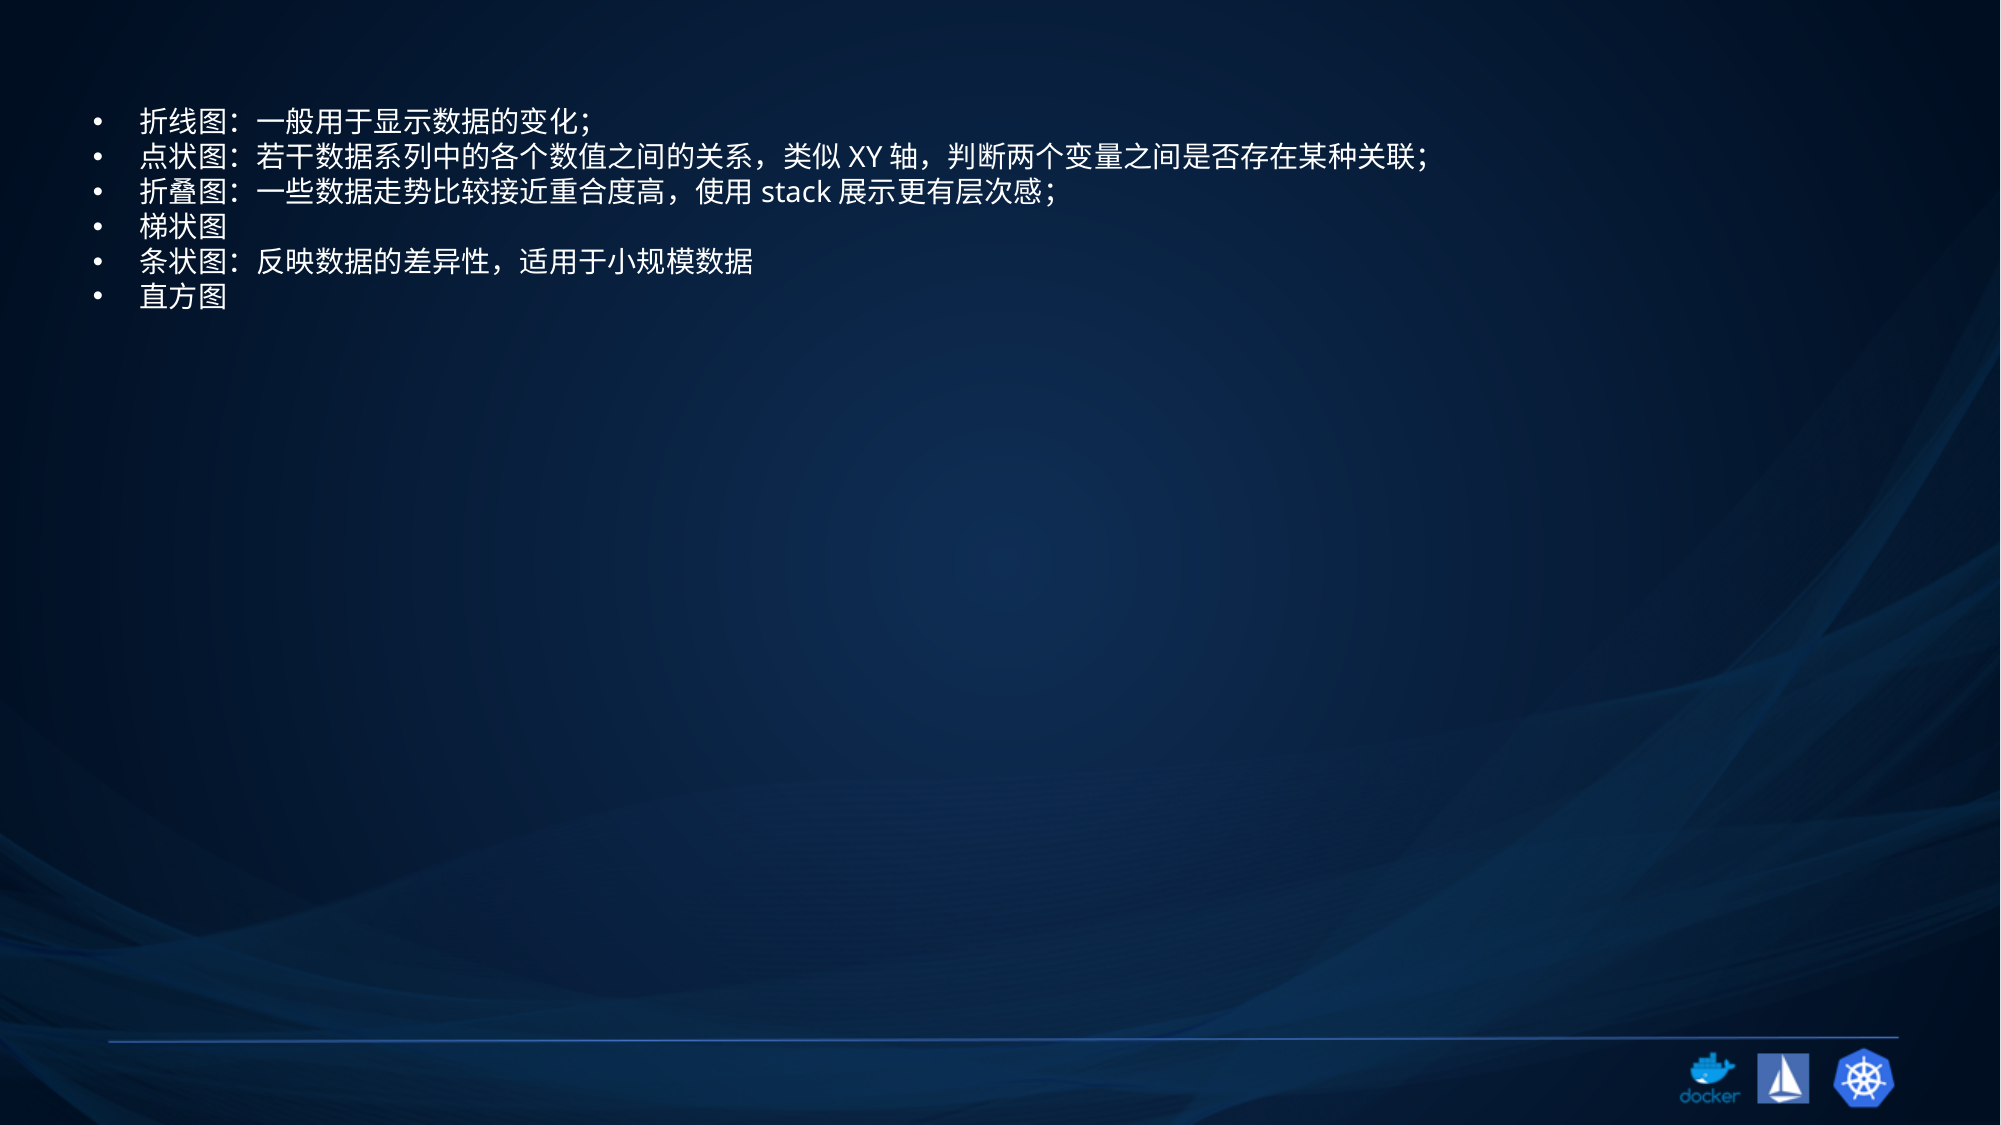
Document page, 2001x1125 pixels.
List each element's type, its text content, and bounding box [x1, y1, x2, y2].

text_box 折线图：一般用于显示数据的变化； 点状图：若干数据系列中的各个数值之间的关系，类似XY轴，判断两个变量之间是否存在某种关联； 折叠图：一些数据走势比较接近重合度高，使用stack展示更有层次感； 梯状图 条状图：反映数据的差异性，适用于小规模数据 直方图 [78, 96, 2000, 321]
picture [0, 0, 2001, 1125]
